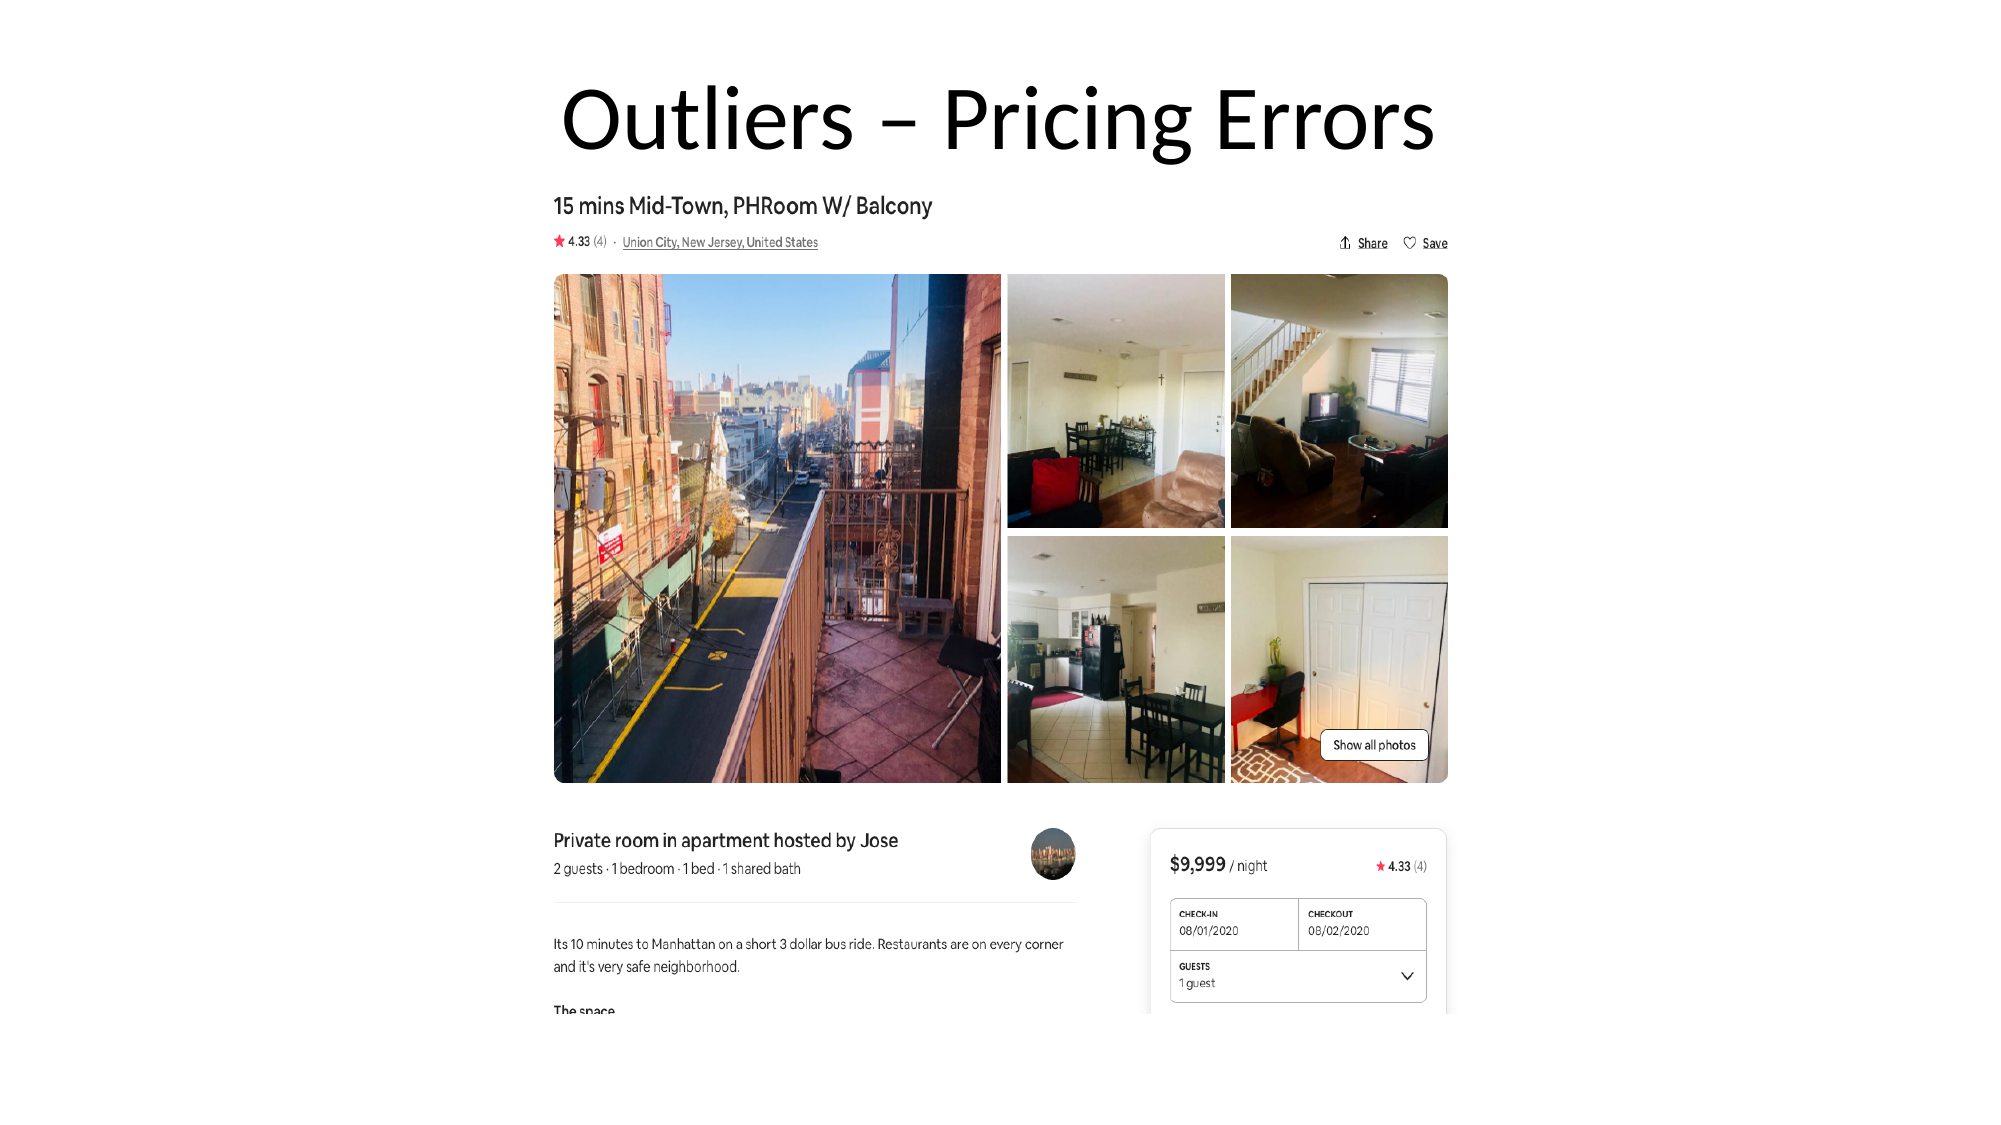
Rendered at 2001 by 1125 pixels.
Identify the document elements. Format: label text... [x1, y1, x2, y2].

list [537, 178, 1463, 1014]
title Outliers – Pricing Errors [137, 59, 1863, 180]
